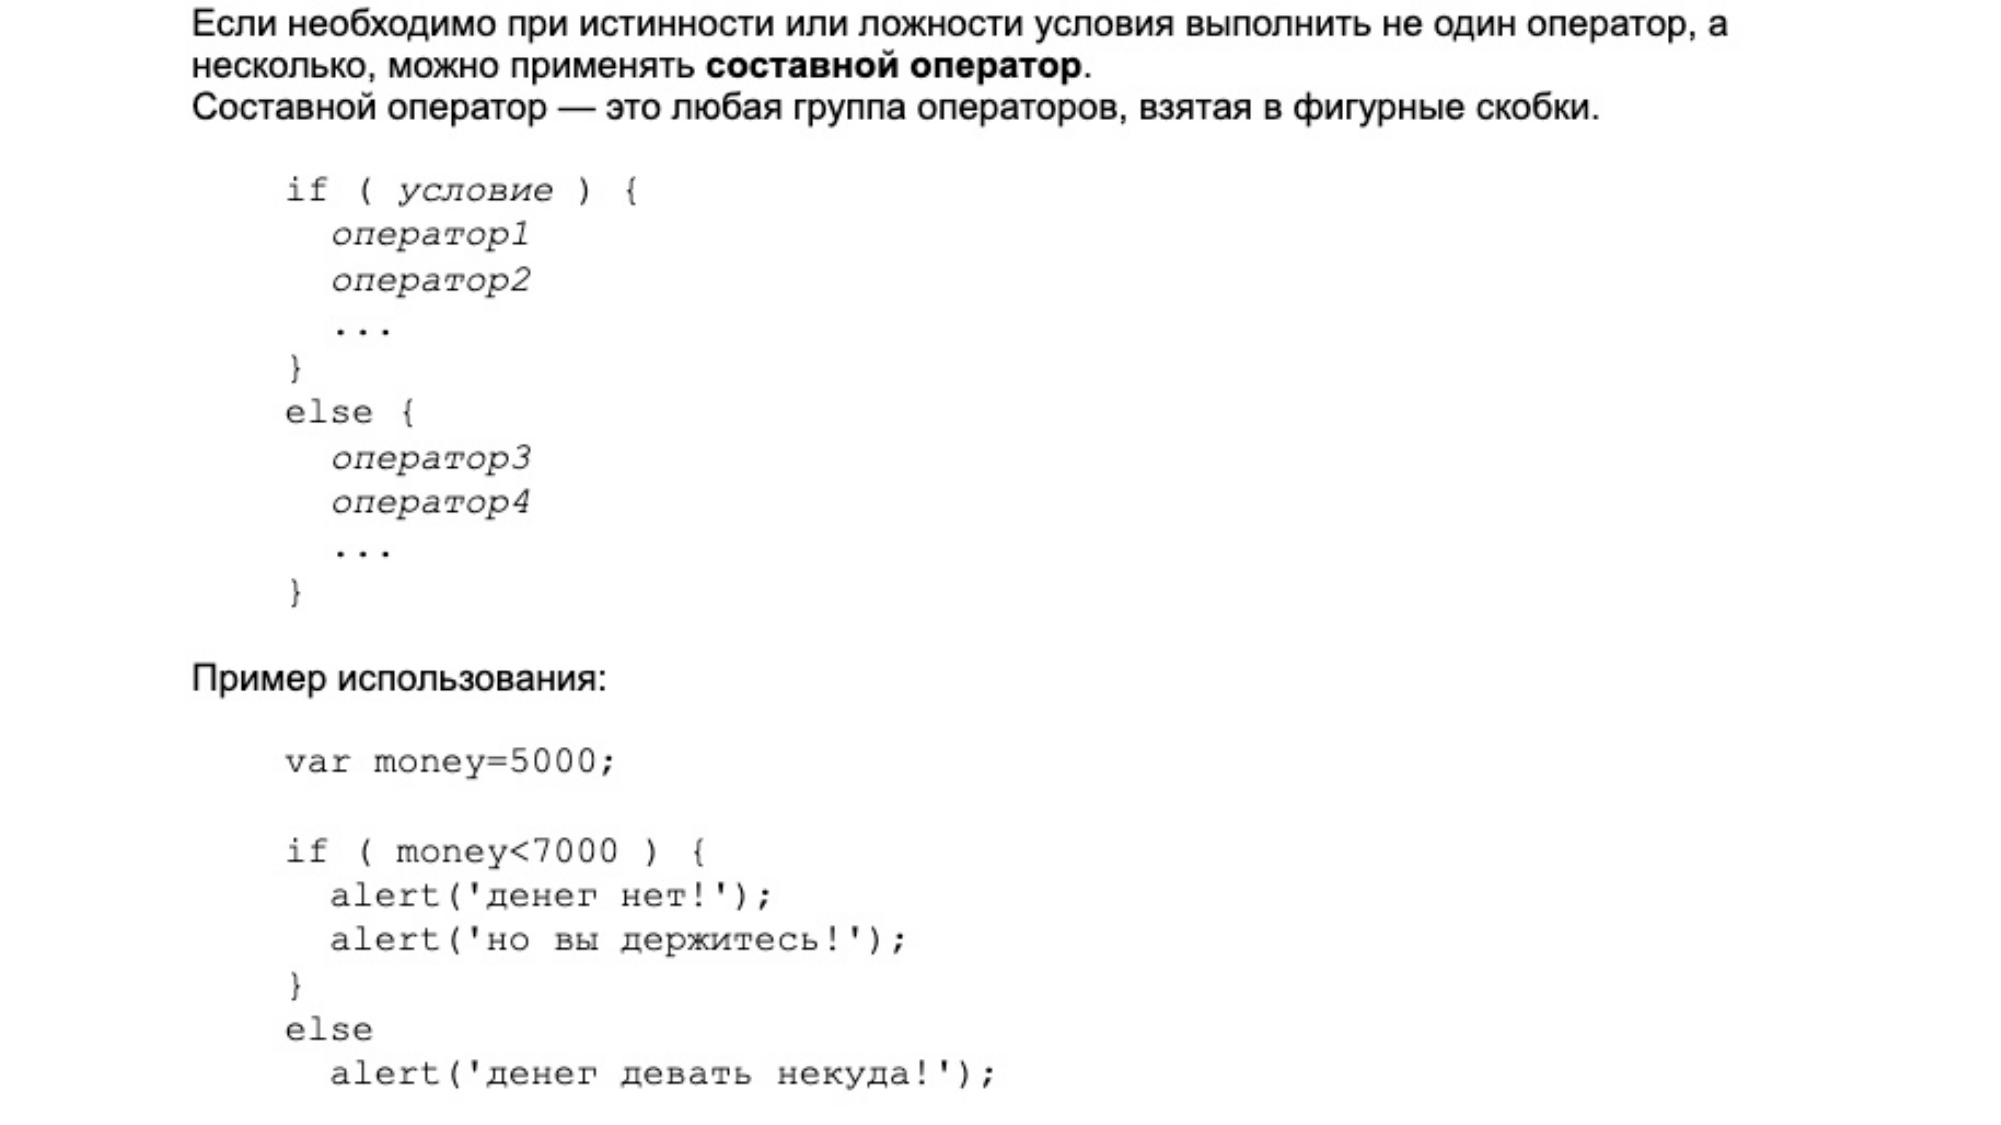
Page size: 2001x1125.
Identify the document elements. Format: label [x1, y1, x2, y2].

list [185, 0, 1818, 1125]
